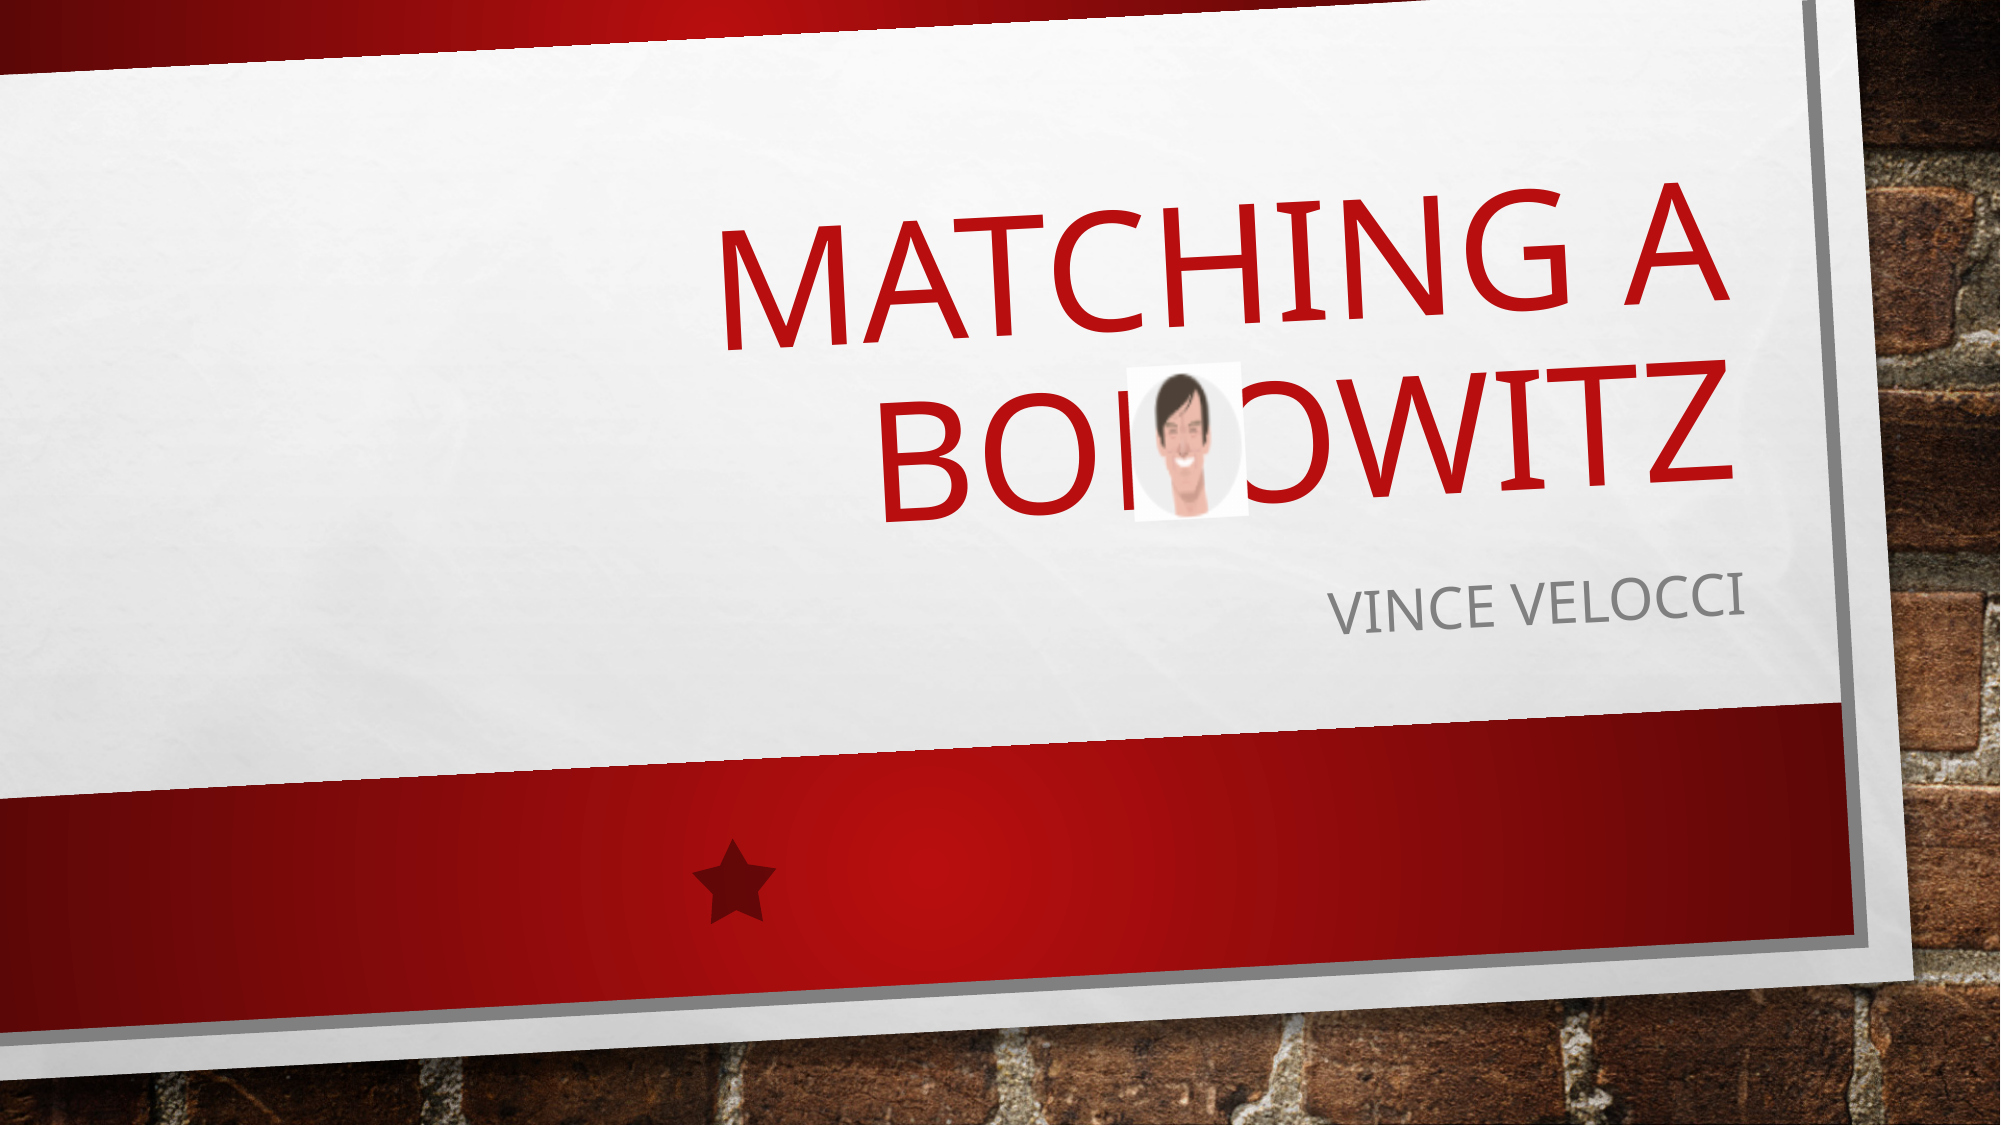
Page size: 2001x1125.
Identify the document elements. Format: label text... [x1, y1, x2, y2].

title MATCHING A BOROWITZ [135, 67, 1758, 605]
picture [0, 0, 2000, 1125]
subtitle VINCE VELOCCI [159, 533, 1763, 708]
picture [1127, 363, 1248, 521]
